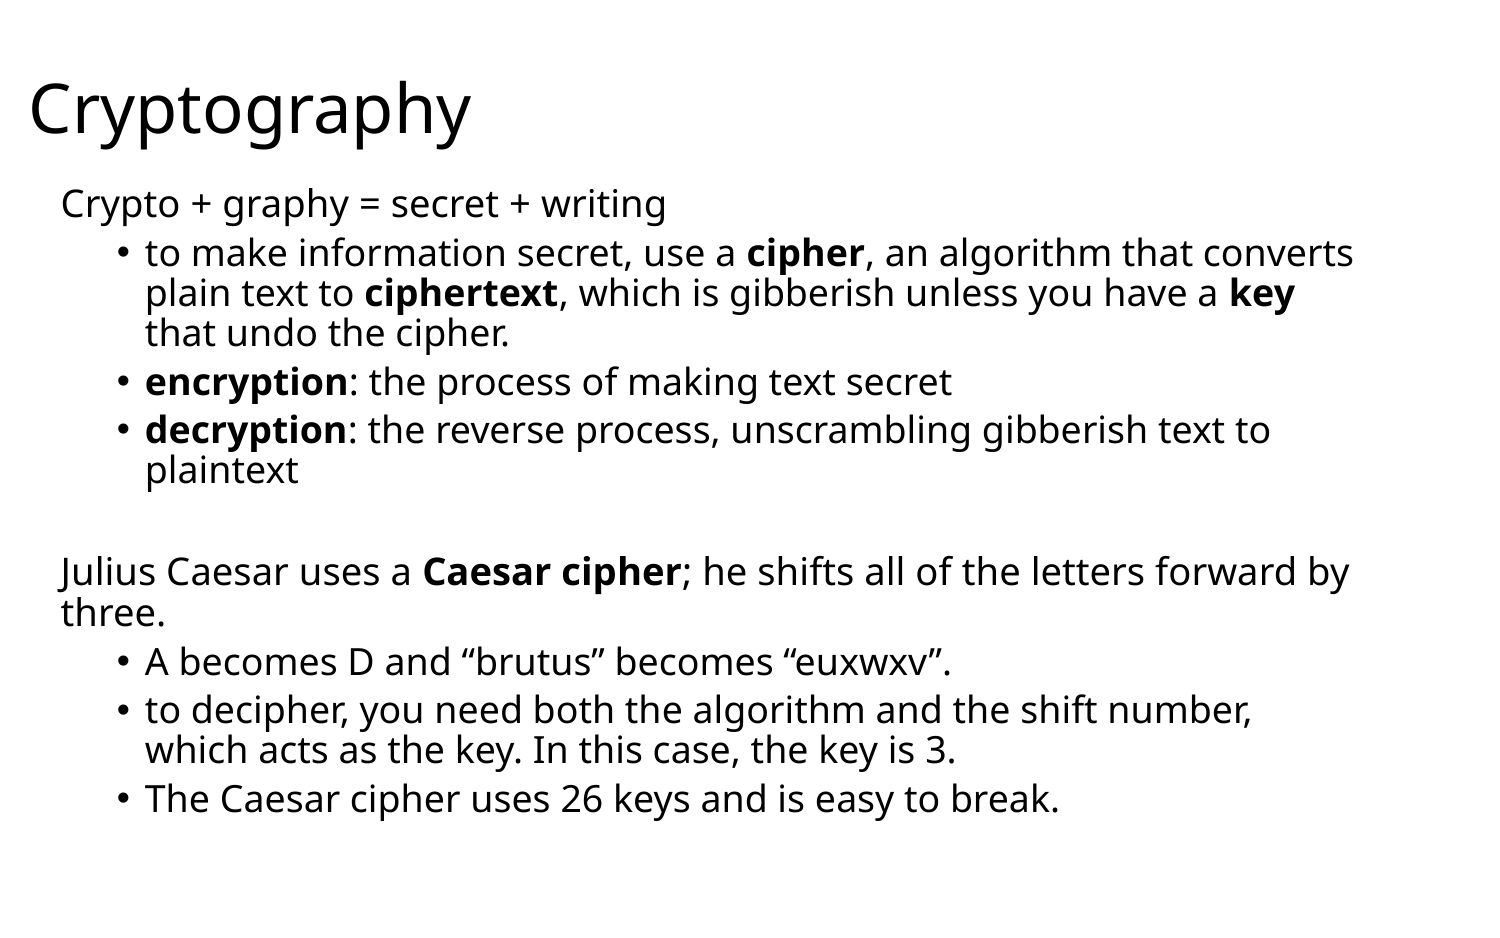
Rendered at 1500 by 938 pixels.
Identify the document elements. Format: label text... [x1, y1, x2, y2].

list Crypto + graphy = secret + writing to make information secret, use a cipher, an algorithm that converts plain text to ciphertext, which is gibberish unless you have a key that undo the cipher. encryption: the process of making text secret decryption: the reverse process, unscrambling gibberish text to plaintext Julius Caesar uses a Caesar cipher; he shifts all of the letters forward by three. A becomes D and “brutus” becomes “euxwxv”. to decipher, you need both the algorithm and the shift number, which acts as the key. In this case, the key is 3. The Caesar cipher uses 26 keys and is easy to break. [45, 177, 1375, 917]
title Cryptography [13, 20, 1308, 202]
